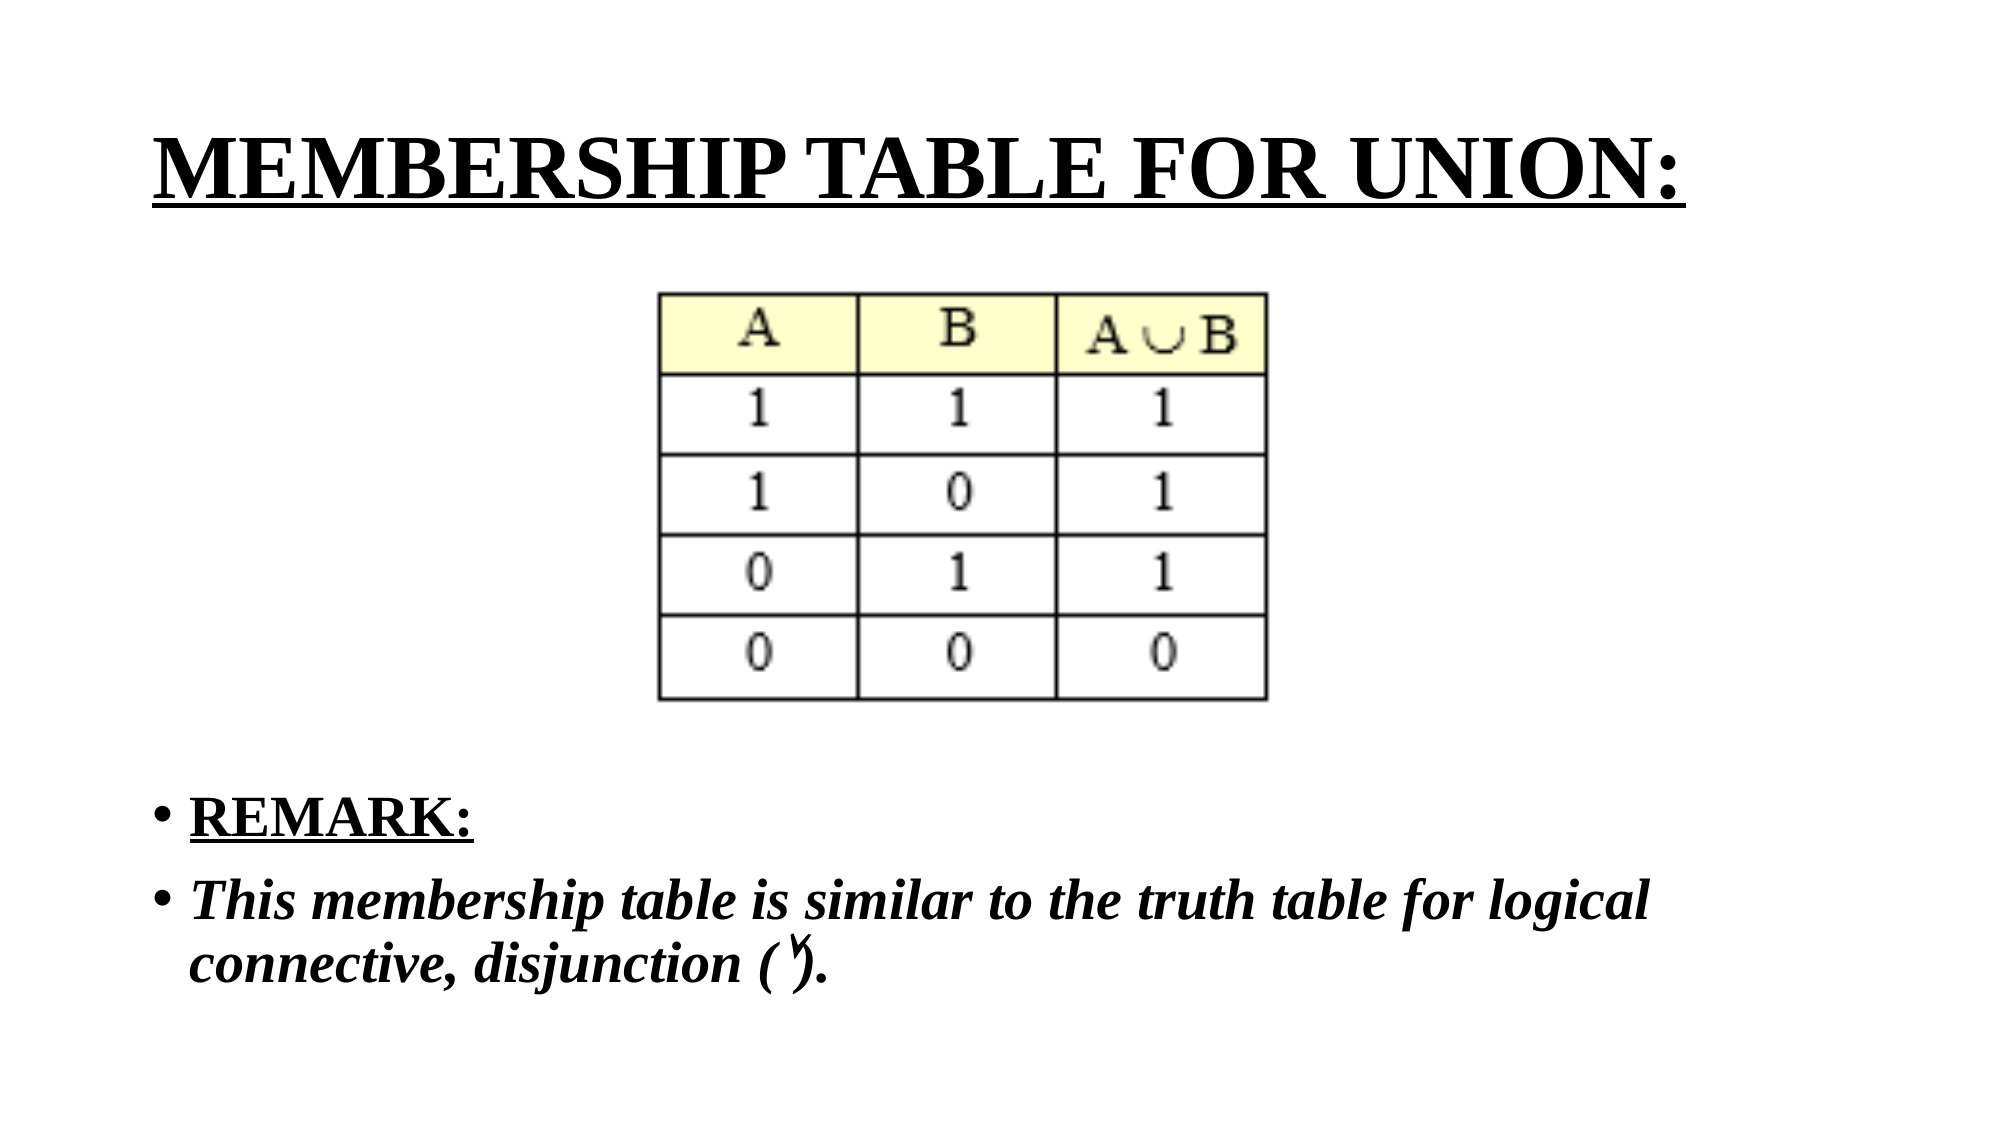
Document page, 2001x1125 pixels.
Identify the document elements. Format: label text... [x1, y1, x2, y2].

list REMARK: This membership table is similar to the truth table for logical connective, disjunction (Ú). [137, 352, 1863, 1053]
title MEMBERSHIP TABLE FOR UNION: [137, 59, 1863, 278]
picture [621, 267, 1304, 737]
